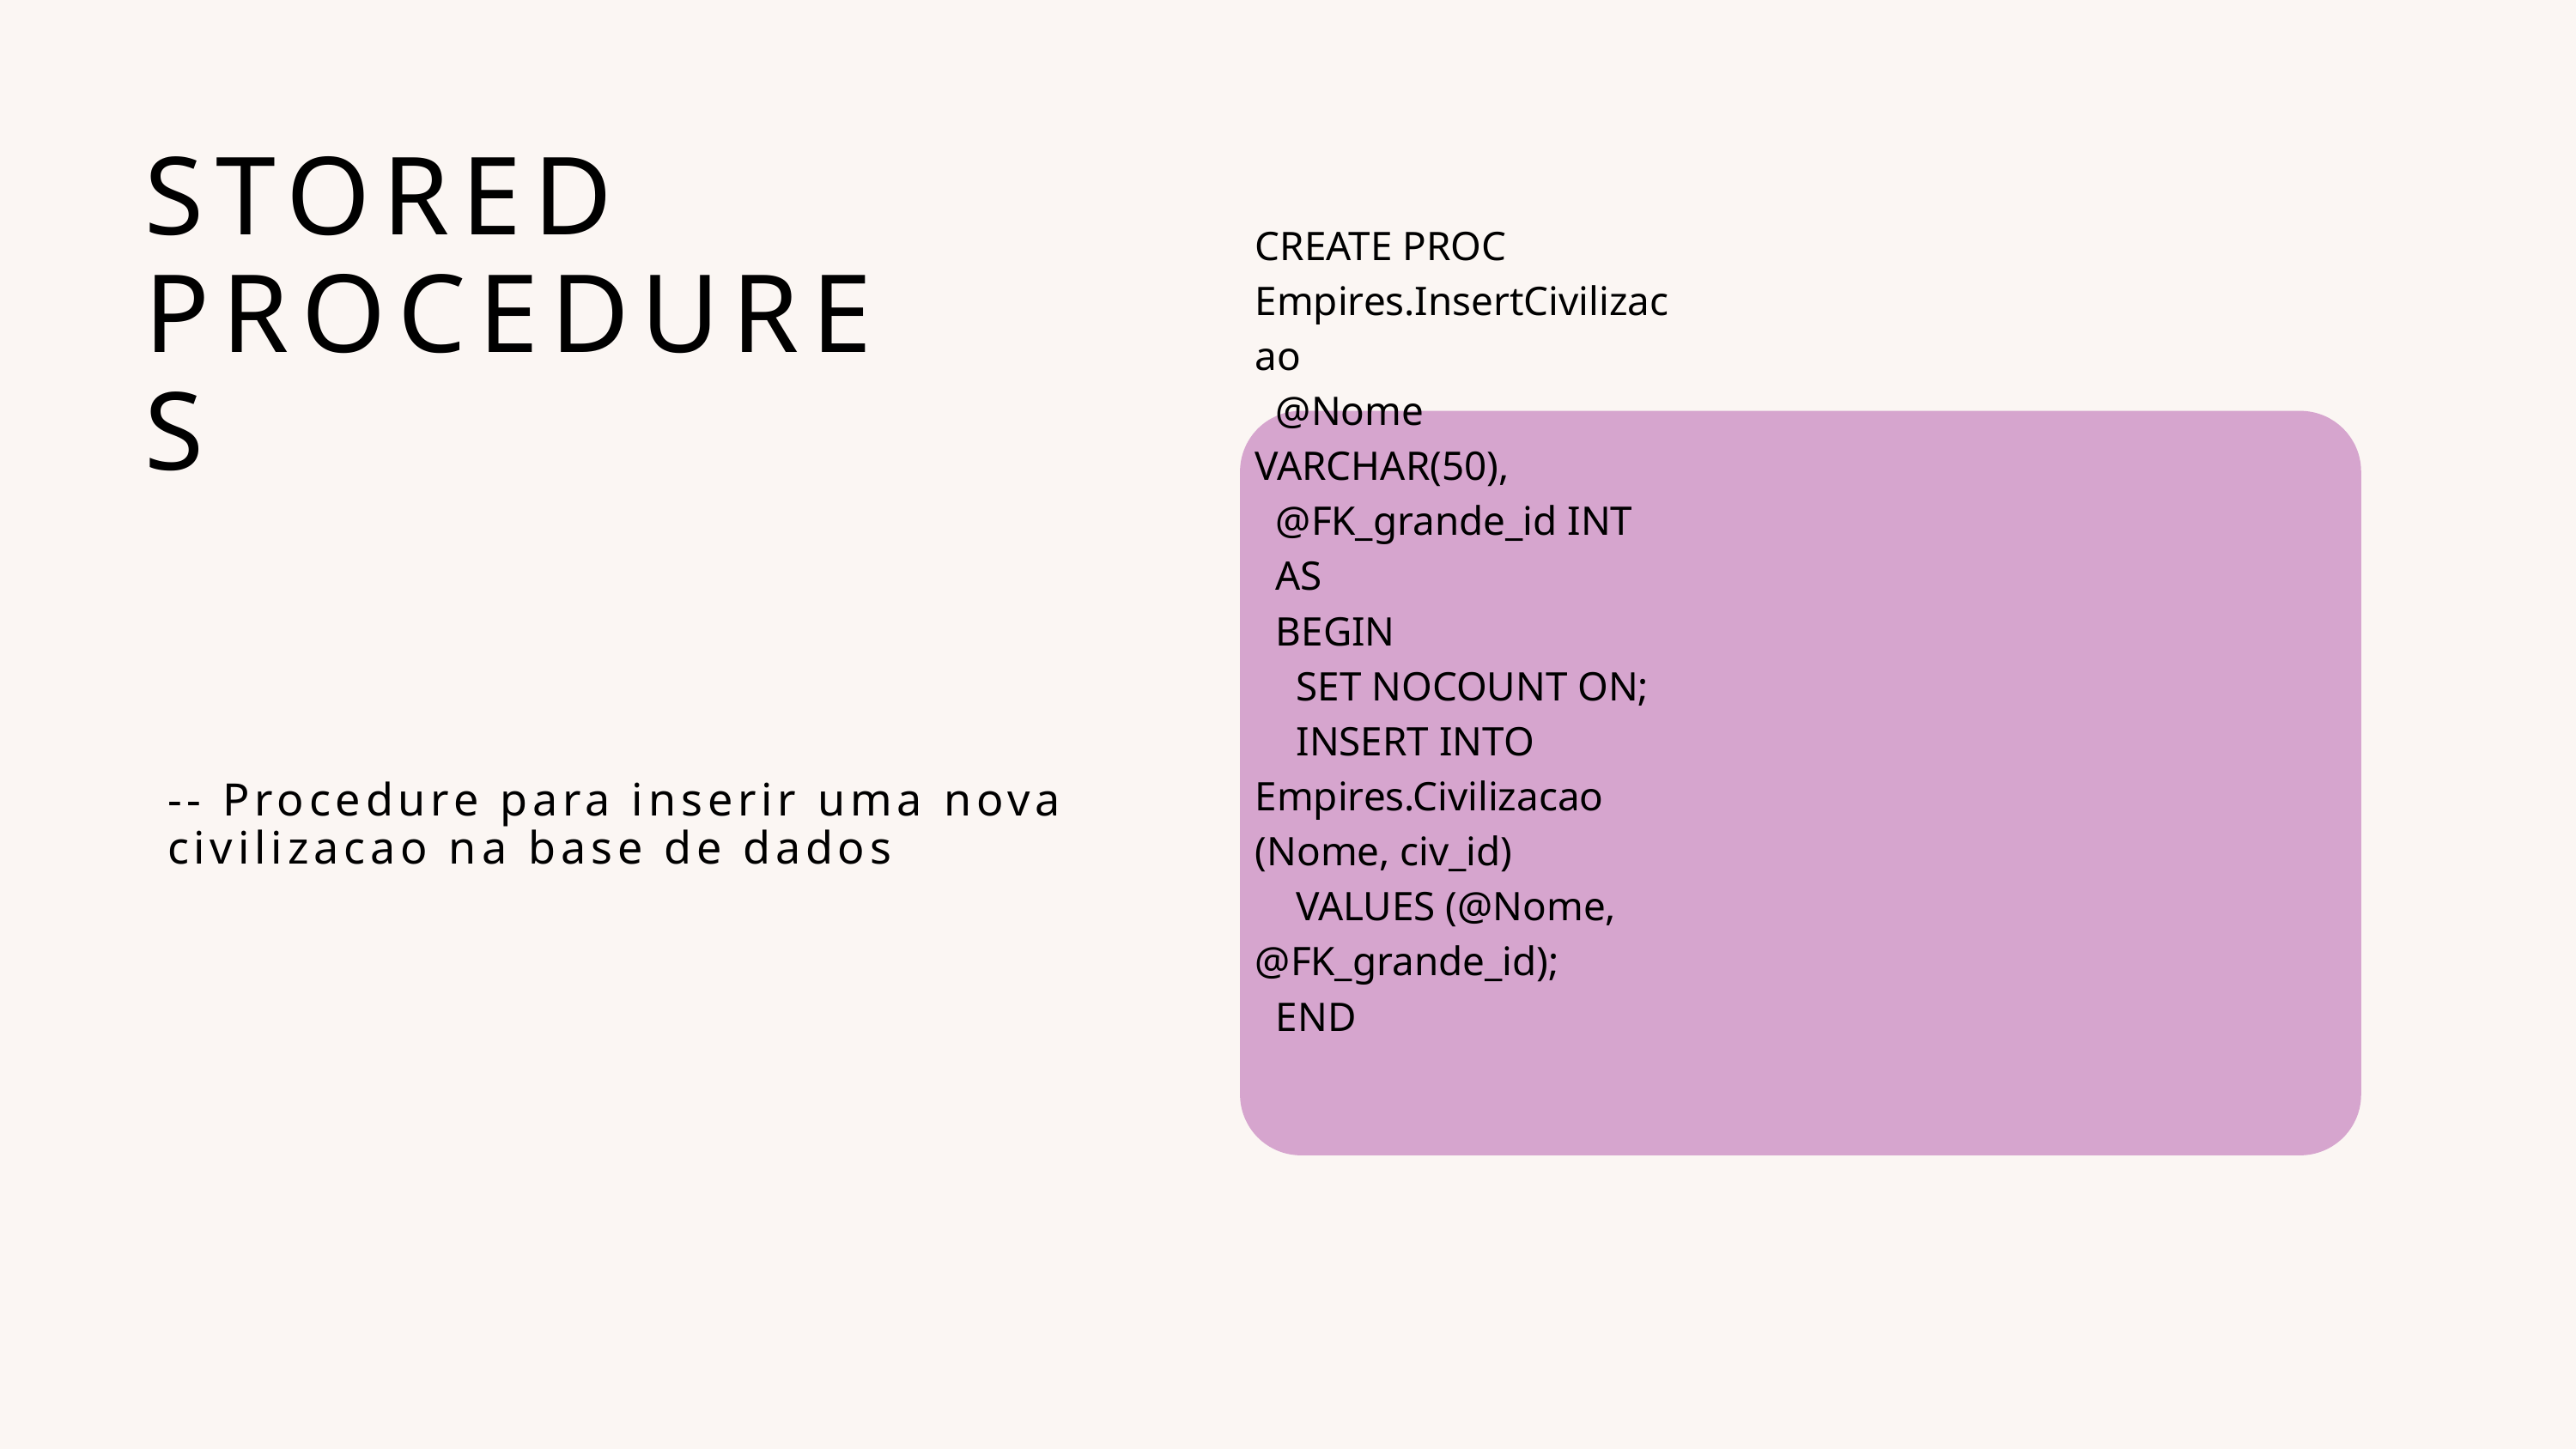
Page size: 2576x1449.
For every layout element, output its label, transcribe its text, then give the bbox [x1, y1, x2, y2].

text_box -- Procedure para inserir uma nova civilizacao na base de dados [167, 726, 1170, 922]
text_box STORED PROCEDURES [144, 138, 927, 492]
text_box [1248, 418, 2354, 1148]
